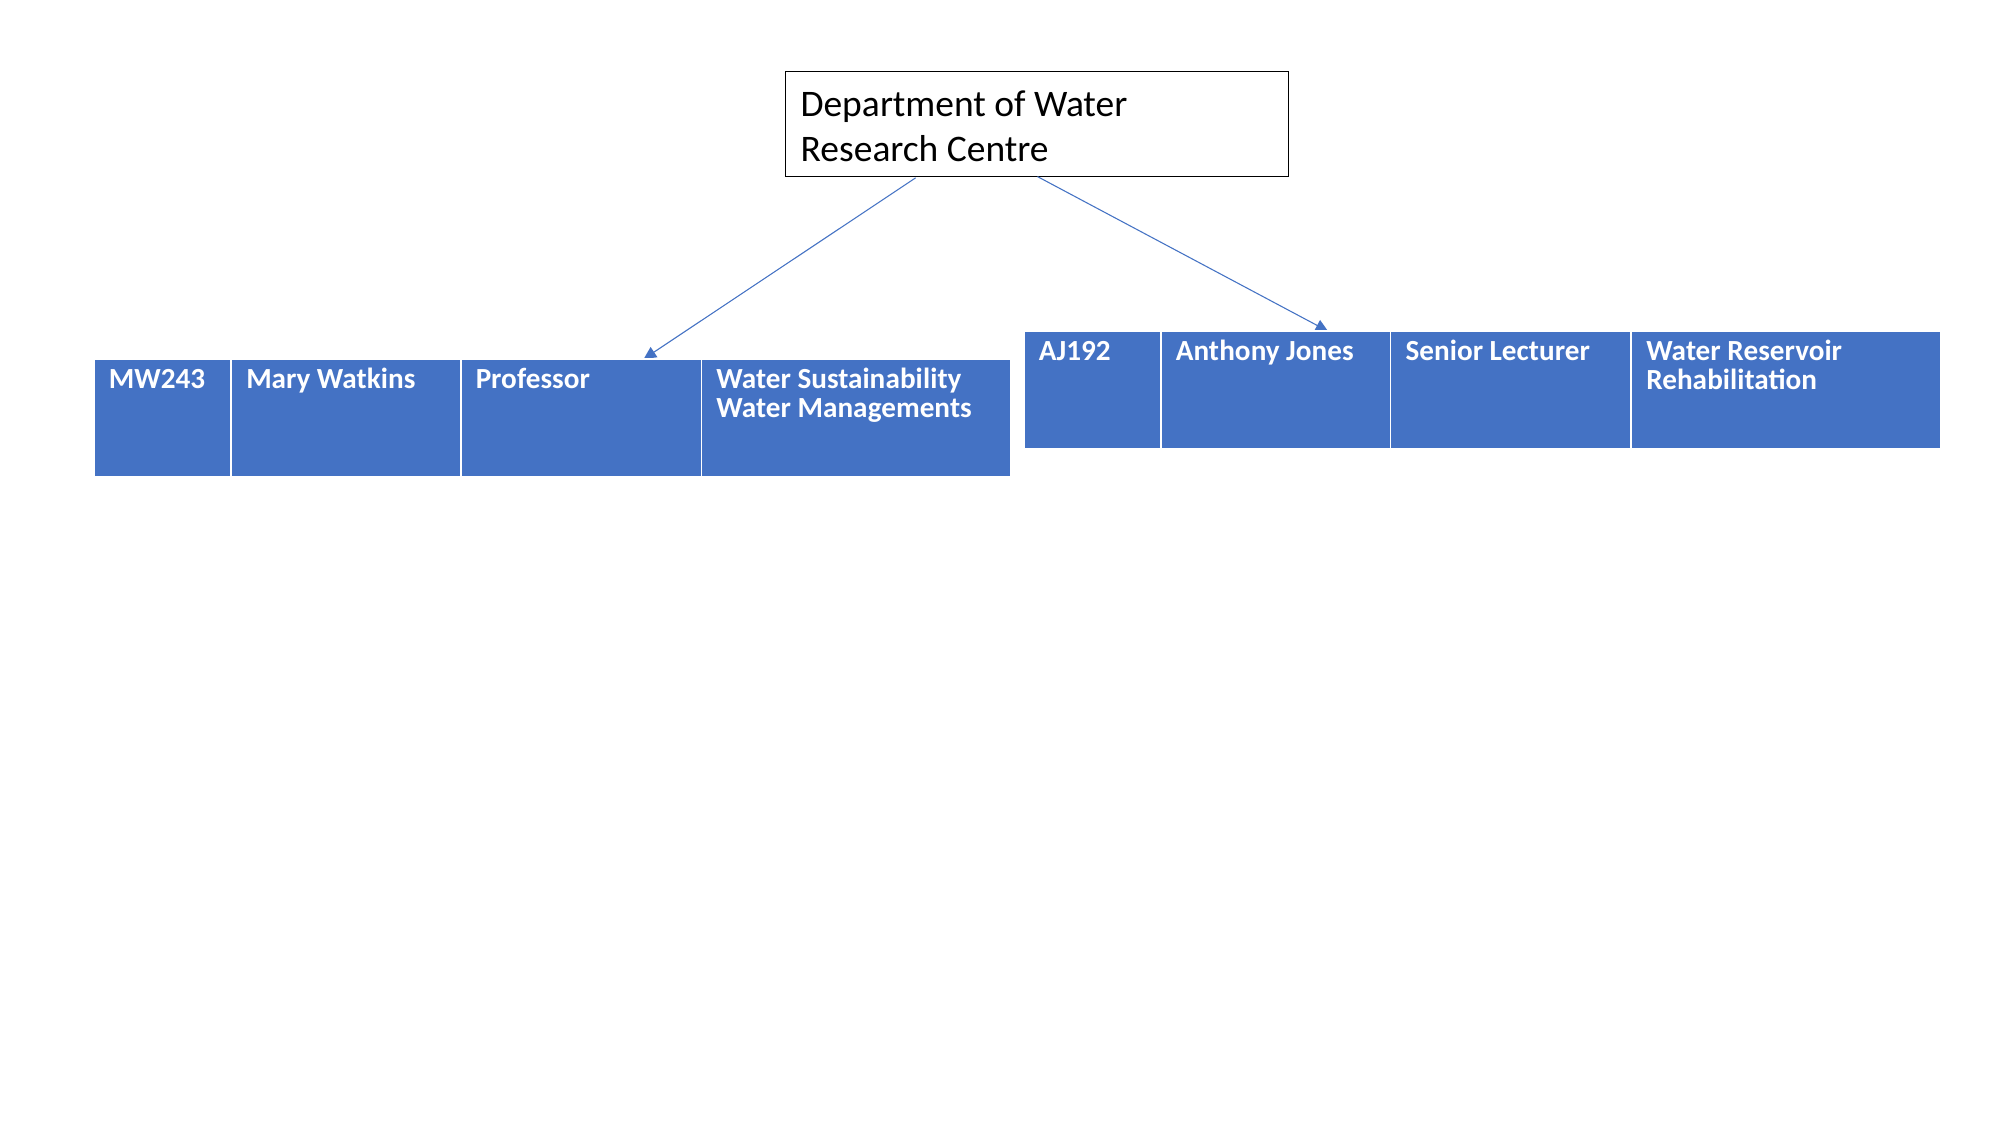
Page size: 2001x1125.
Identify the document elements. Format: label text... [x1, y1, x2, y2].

table_header Water Sustainability Water Managements [702, 360, 1010, 476]
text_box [1037, 177, 1329, 332]
table_header AJ192 [1025, 332, 1160, 448]
table_header MW243 [95, 360, 230, 476]
table_header Senior Lecturer [1391, 332, 1630, 448]
text_box Department of Water Research Centre [785, 71, 1289, 177]
table_header Anthony Jones [1162, 332, 1390, 448]
table_header Mary Watkins [232, 360, 460, 476]
table_header Water Reservoir Rehabilitation [1632, 332, 1940, 448]
table_header Professor [462, 360, 701, 476]
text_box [643, 177, 916, 359]
